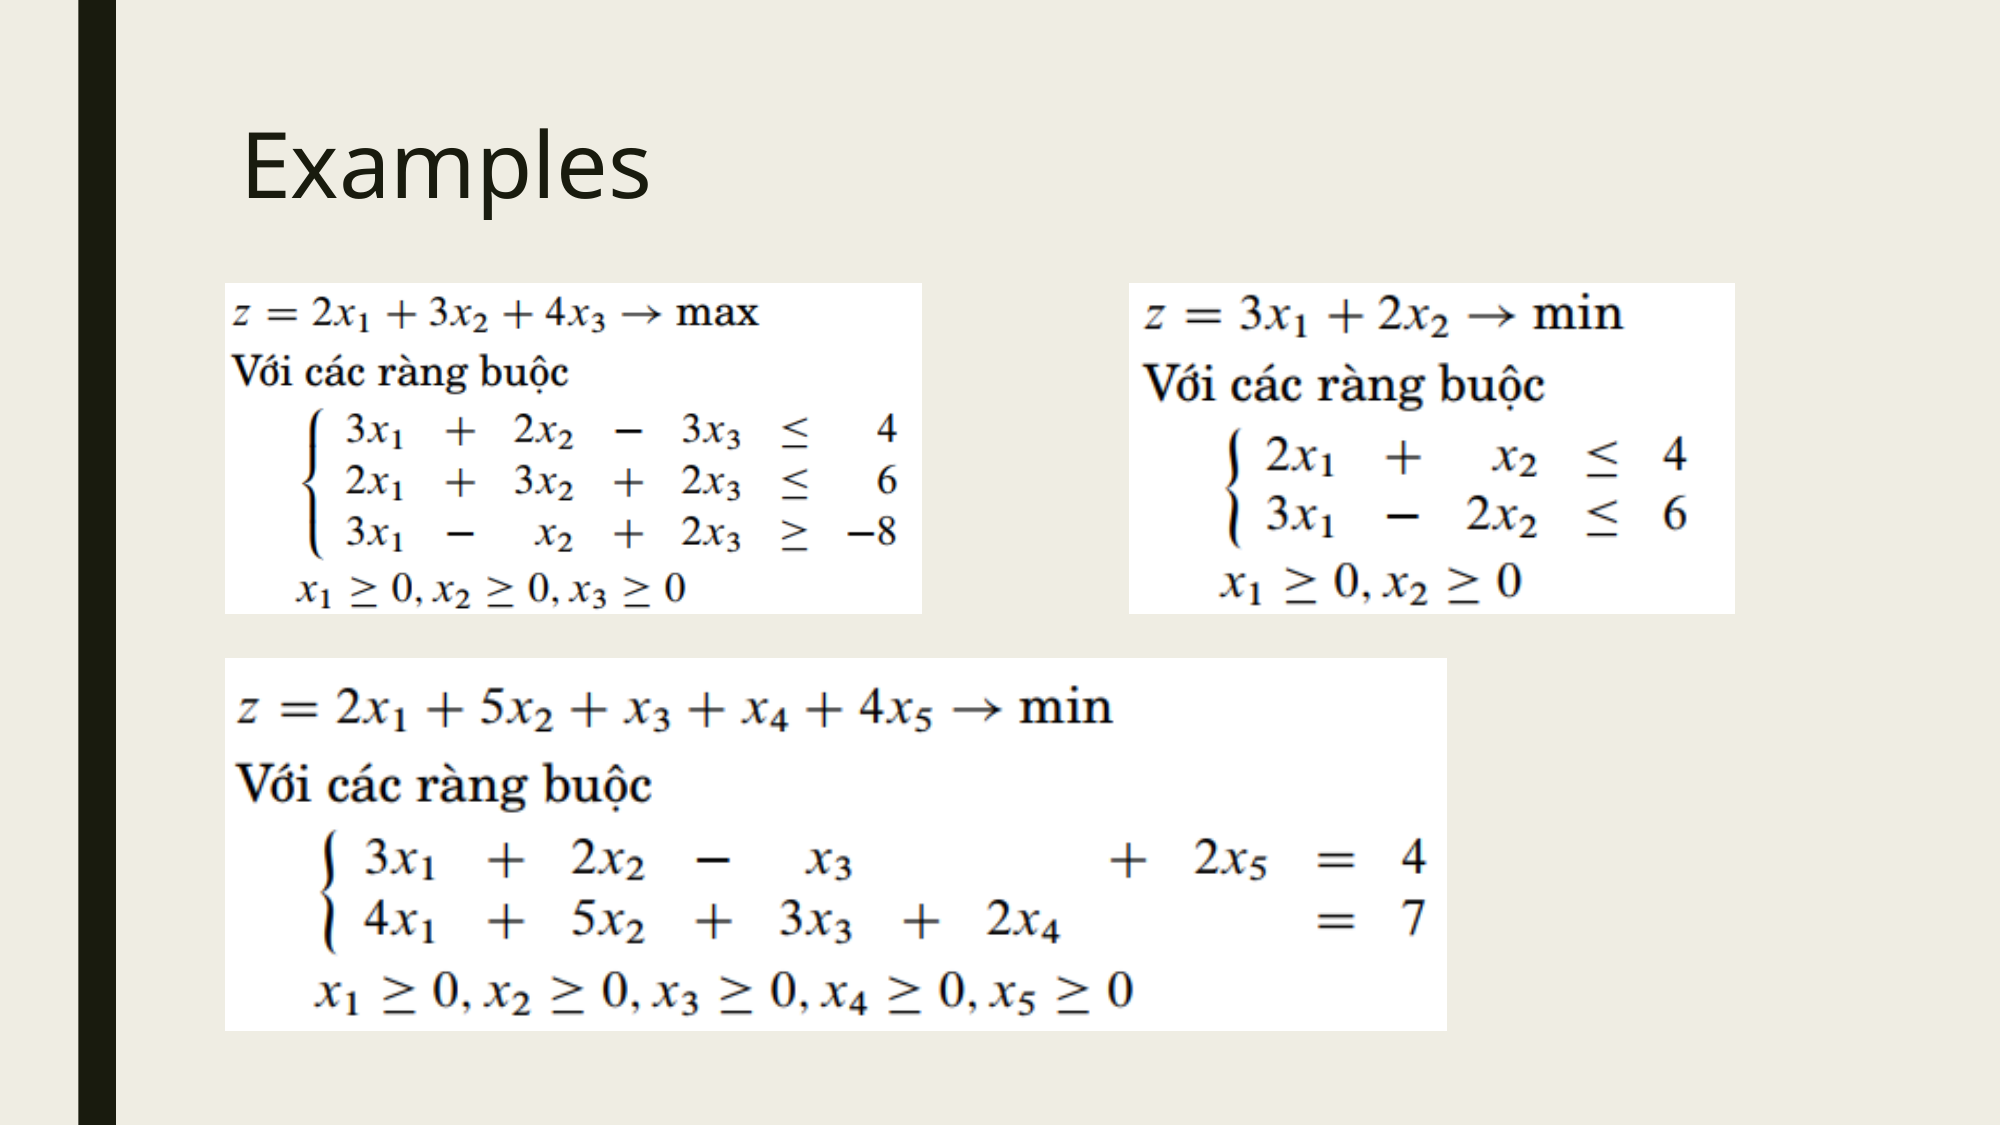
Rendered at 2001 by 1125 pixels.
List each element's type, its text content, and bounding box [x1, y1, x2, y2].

title Examples [225, 112, 1800, 357]
picture [1129, 283, 1735, 614]
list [224, 283, 922, 614]
picture [224, 658, 1447, 1031]
